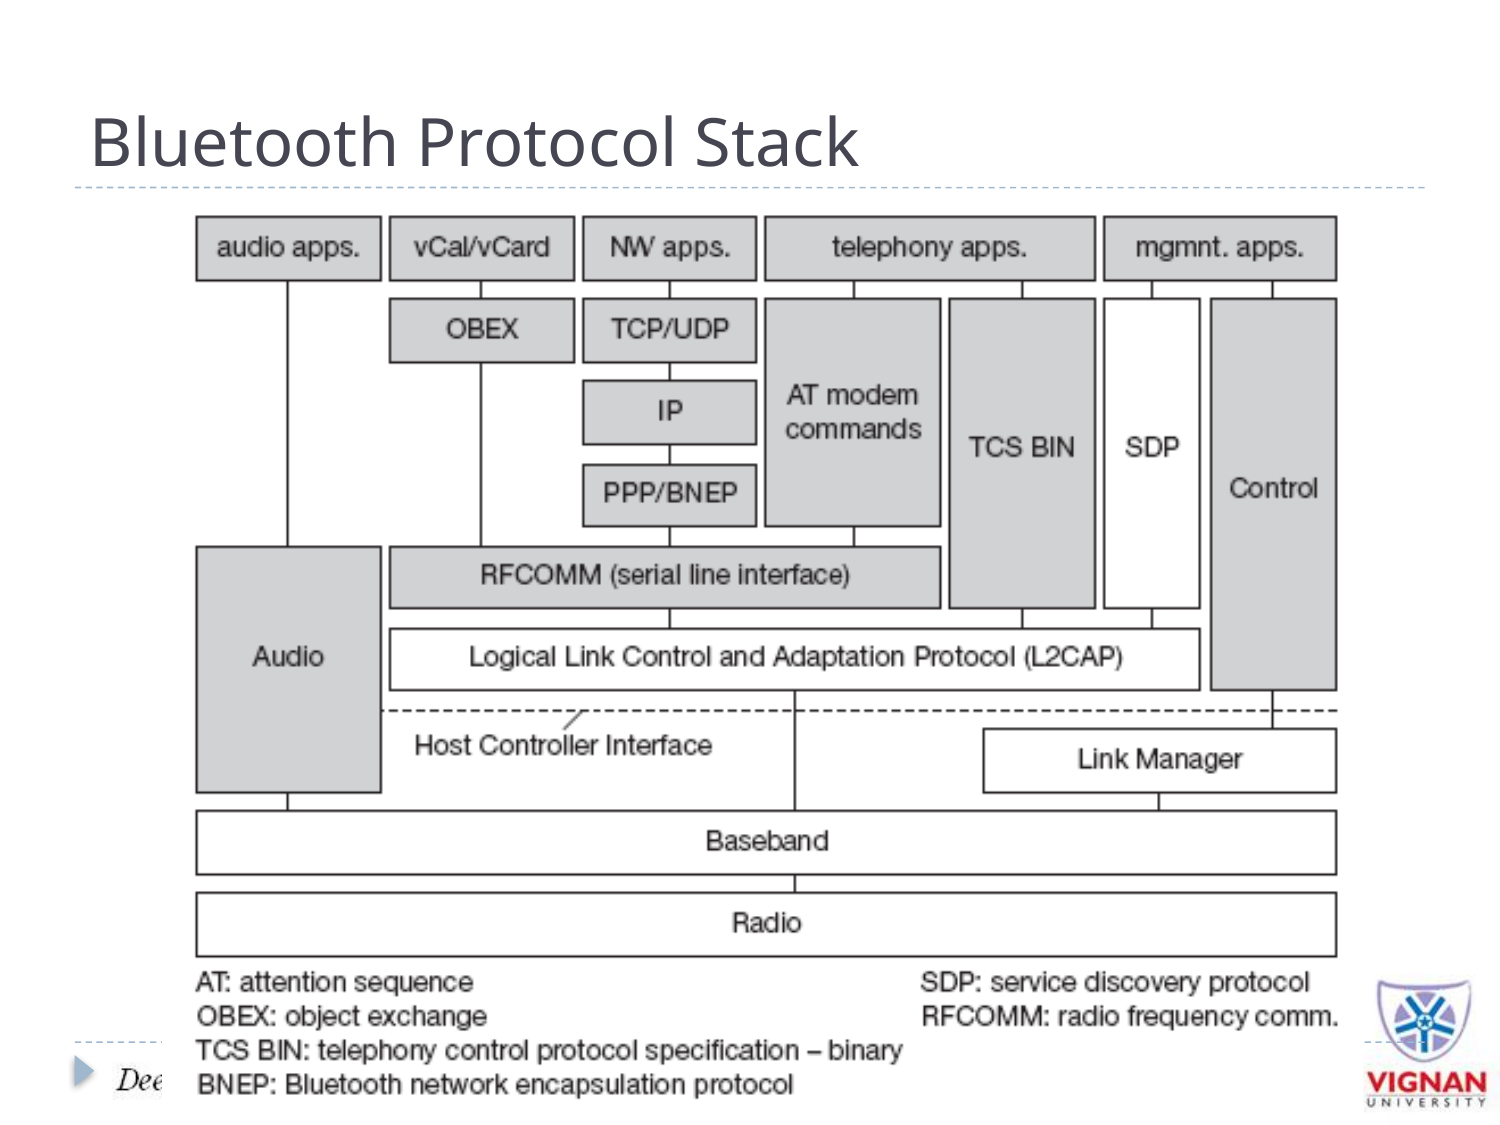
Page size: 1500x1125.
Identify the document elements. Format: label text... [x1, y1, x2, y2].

title Bluetooth Protocol Stack [75, 24, 1425, 188]
picture [0, 0, 1500, 1125]
